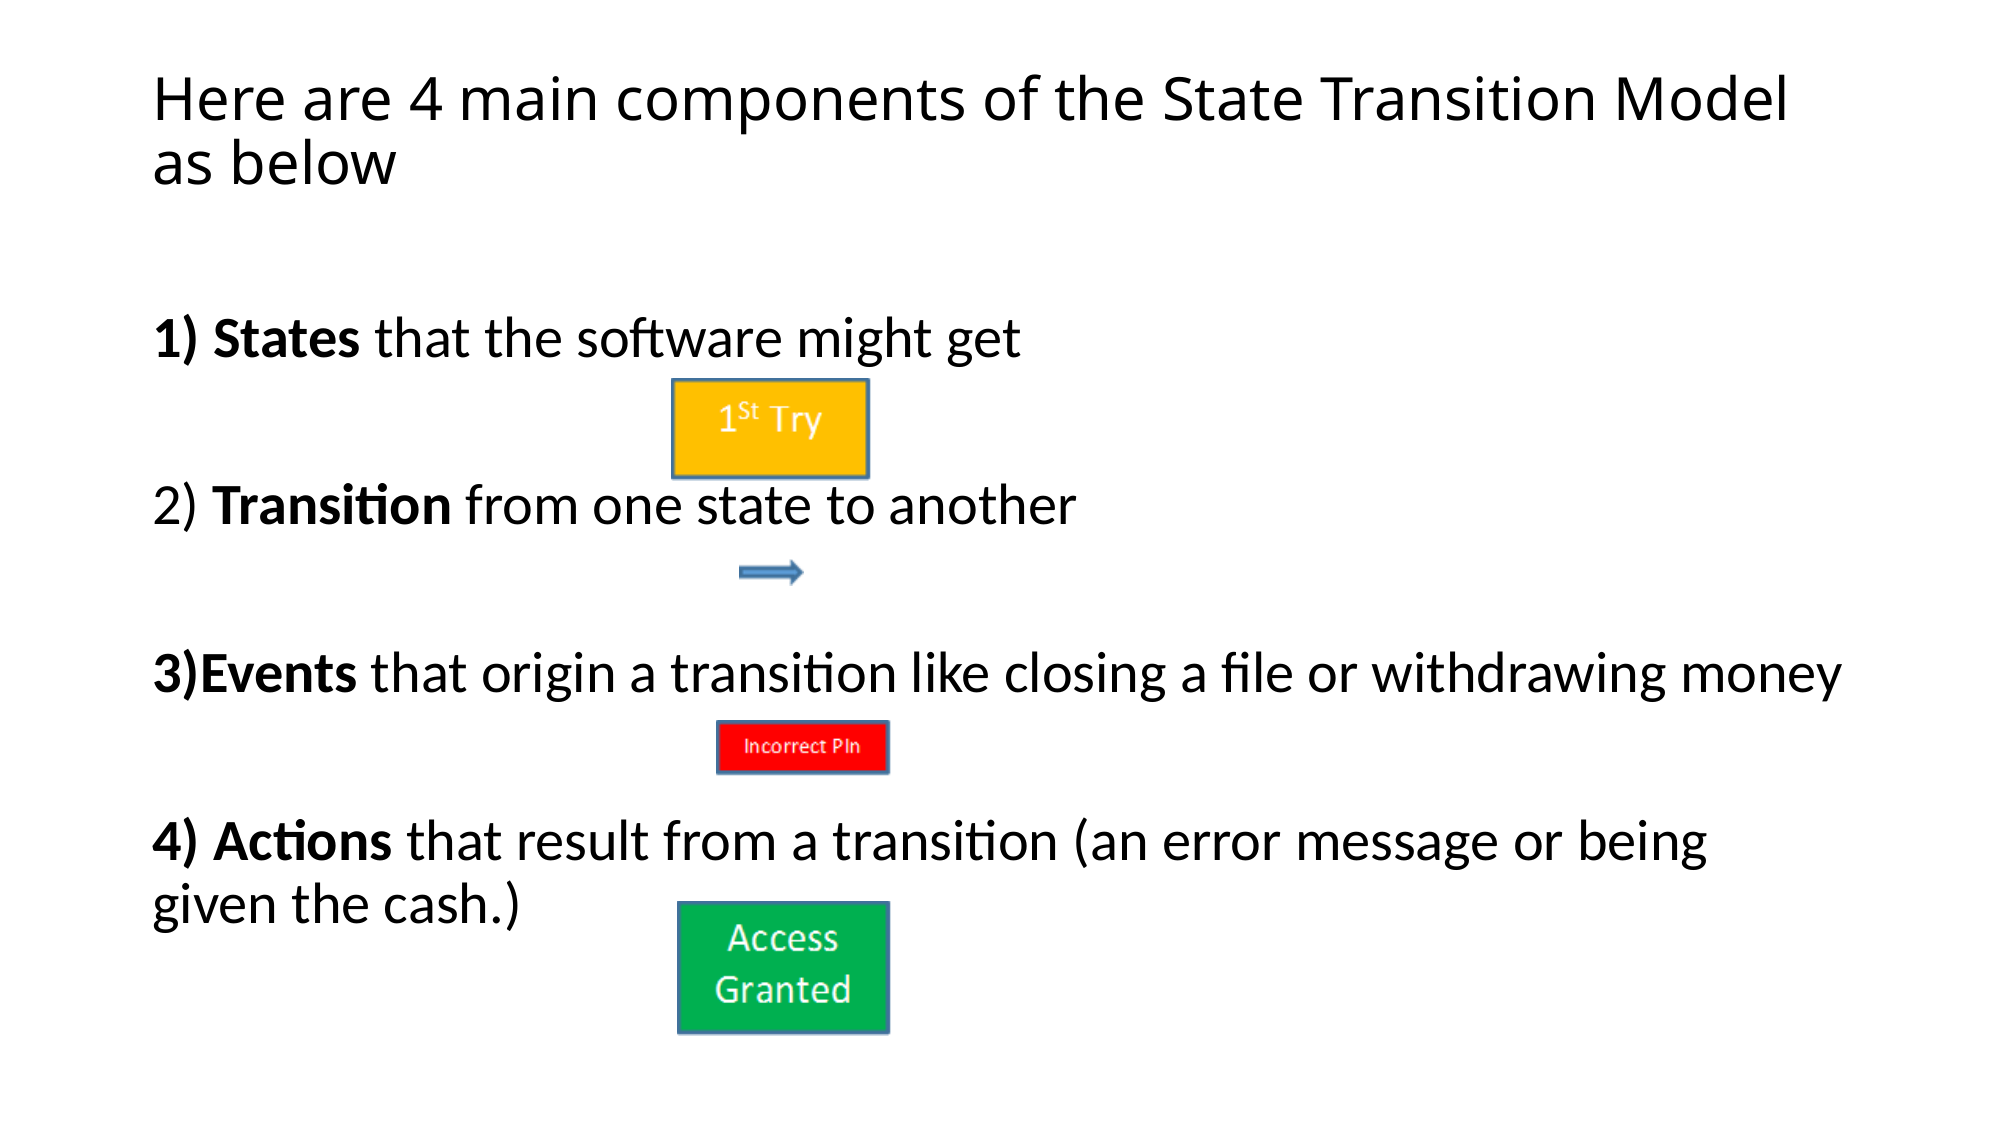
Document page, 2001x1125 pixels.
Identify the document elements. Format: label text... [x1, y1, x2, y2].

title Here are 4 main components of the State Transition Model as below [137, 59, 1863, 278]
picture [671, 378, 872, 481]
picture [716, 720, 892, 778]
list 1) States that the software might get 2) Transition from one state to another 3)Events that origin a transition like closing a file or withdrawing money 4) Actions that result from a transition (an error message or being given the cash.) [137, 299, 1863, 1014]
picture [677, 901, 892, 1036]
picture [739, 559, 804, 586]
